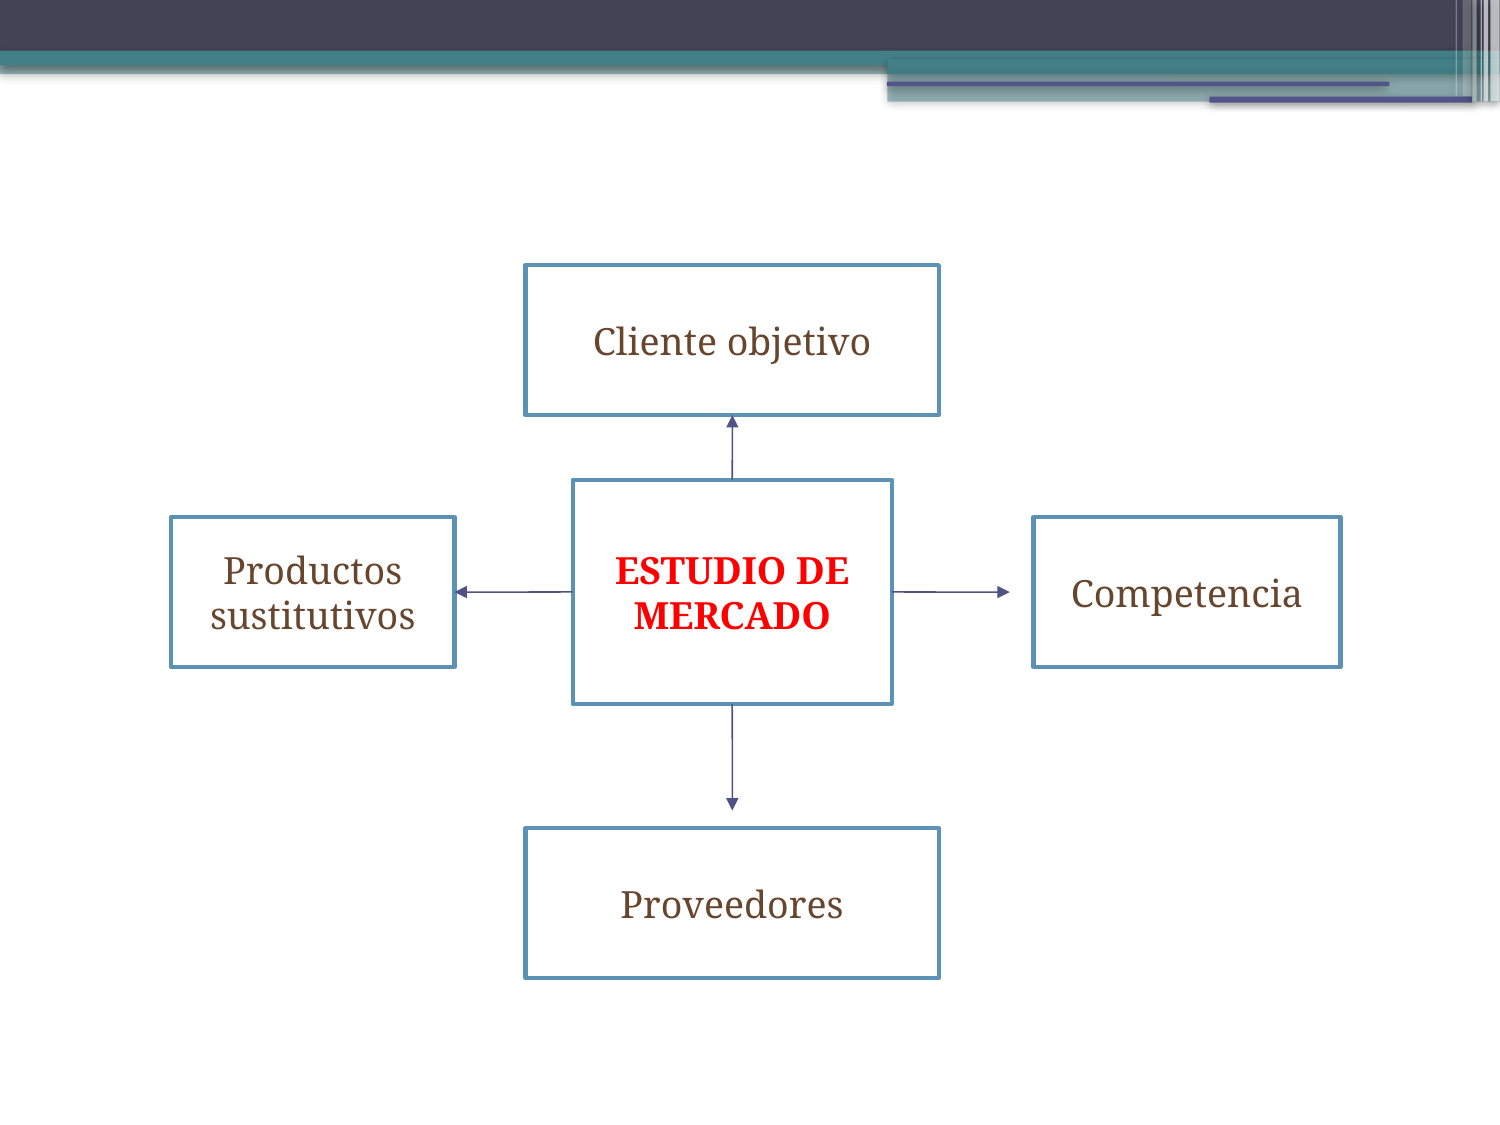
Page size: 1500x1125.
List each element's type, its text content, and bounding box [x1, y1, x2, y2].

text_box [41, 149, 1425, 1079]
text_box Cliente objetivo [523, 263, 941, 417]
text_box Productos sustitutivos [169, 515, 457, 669]
text_box [726, 415, 739, 480]
text_box [726, 704, 739, 811]
text_box Proveedores [523, 826, 941, 980]
text_box Competencia [1031, 515, 1343, 669]
text_box [891, 585, 1010, 599]
text_box [454, 585, 573, 599]
text_box ESTUDIO DE MERCADO [571, 478, 894, 706]
